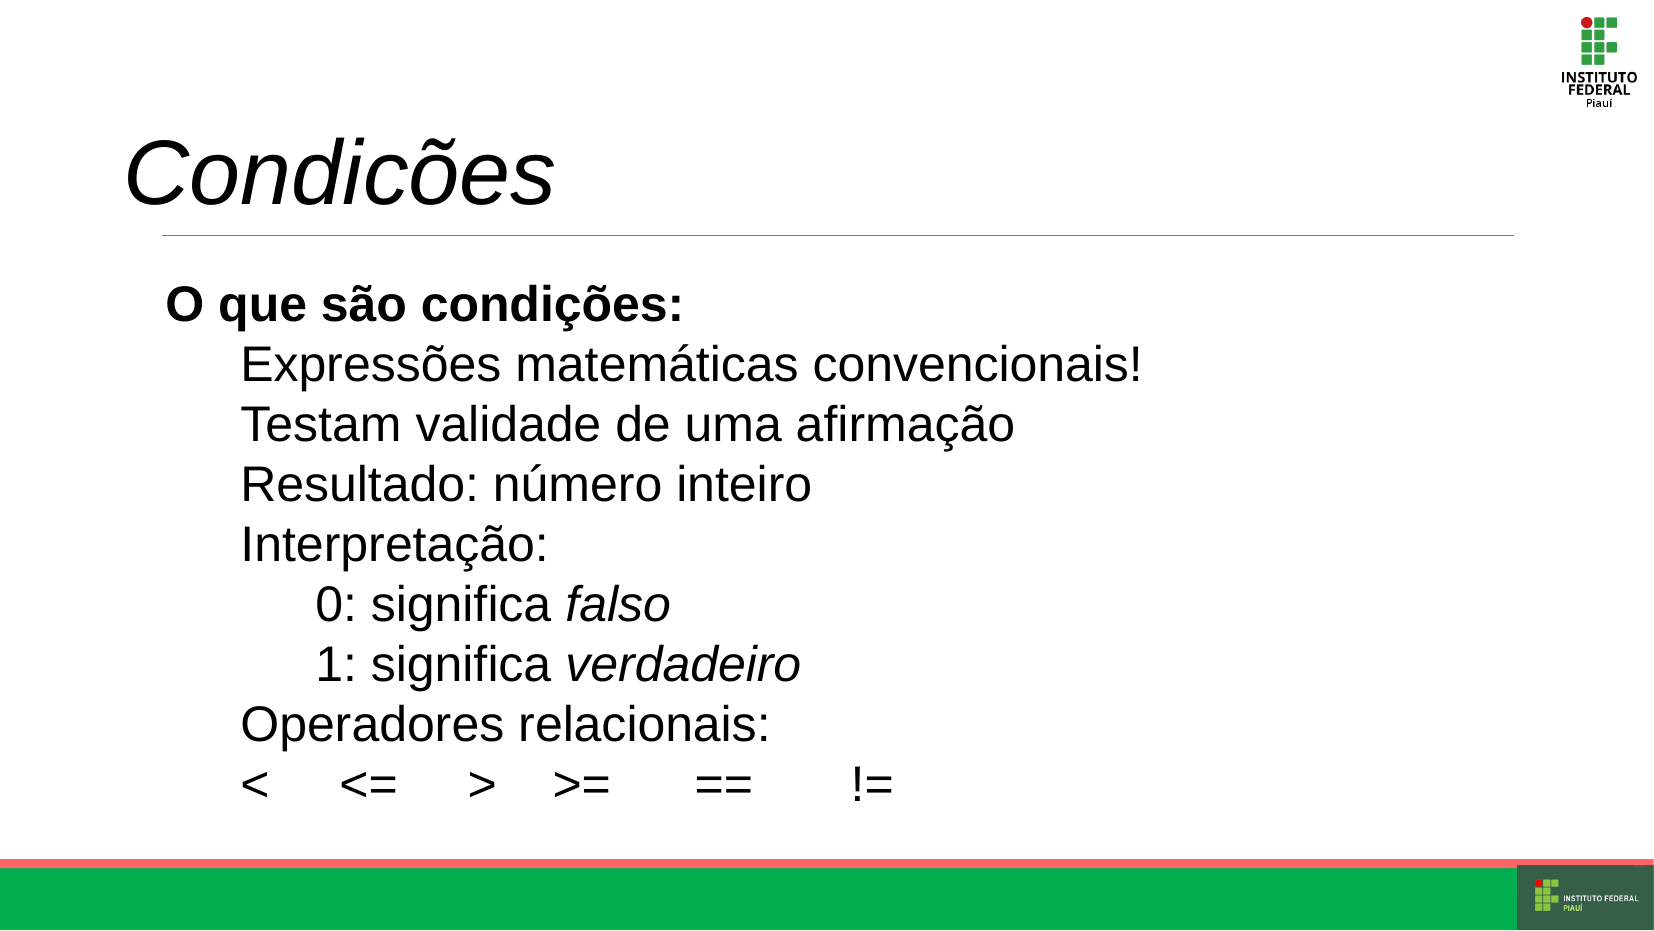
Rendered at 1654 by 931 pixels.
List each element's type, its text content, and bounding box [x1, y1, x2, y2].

text_box Condicões [105, 113, 1494, 222]
picture [1517, 865, 1654, 930]
picture [1544, 15, 1654, 109]
text_box O que são condições: Expressões matemáticas convencionais! Testam validade de uma afirmação Resultado: número inteiro Interpretação: 0: significa falso 1: significa verdadeiro Operadores relacionais: < <= > >= == != [165, 270, 1494, 817]
